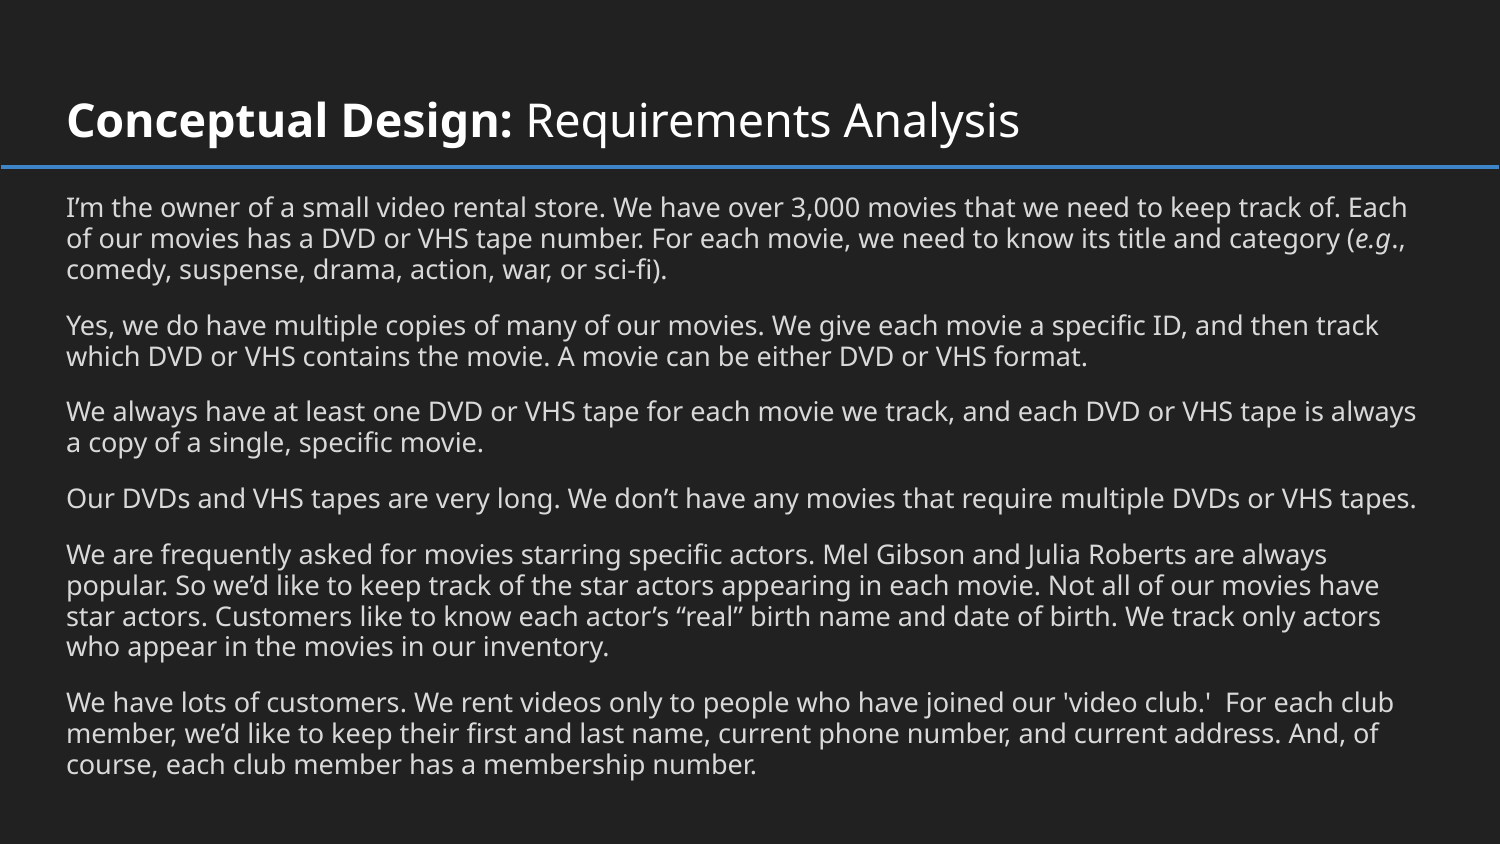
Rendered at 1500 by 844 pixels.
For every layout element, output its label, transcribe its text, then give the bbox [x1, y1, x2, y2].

list I’m the owner of a small video rental store. We have over 3,000 movies that we need to keep track of. Each of our movies has a DVD or VHS tape number. For each movie, we need to know its title and category (e.g., comedy, suspense, drama, action, war, or sci-fi). Yes, we do have multiple copies of many of our movies. We give each movie a specific ID, and then track which DVD or VHS contains the movie. A movie can be either DVD or VHS format. We always have at least one DVD or VHS tape for each movie we track, and each DVD or VHS tape is always a copy of a single, specific movie. Our DVDs and VHS tapes are very long. We don’t have any movies that require multiple DVDs or VHS tapes. We are frequently asked for movies starring specific actors. Mel Gibson and Julia Roberts are always popular. So we’d like to keep track of the star actors appearing in each movie. Not all of our movies have star actors. Customers like to know each actor’s “real” birth name and date of birth. We track only actors who appear in the movies in our inventory. We have lots of customers. We rent videos only to people who have joined our 'video club.' For each club member, we’d like to keep their first and last name, current phone number, and current address. And, of course, each club member has a membership number. [51, 178, 1449, 825]
title Conceptual Design: Requirements Analysis [51, 72, 1449, 165]
